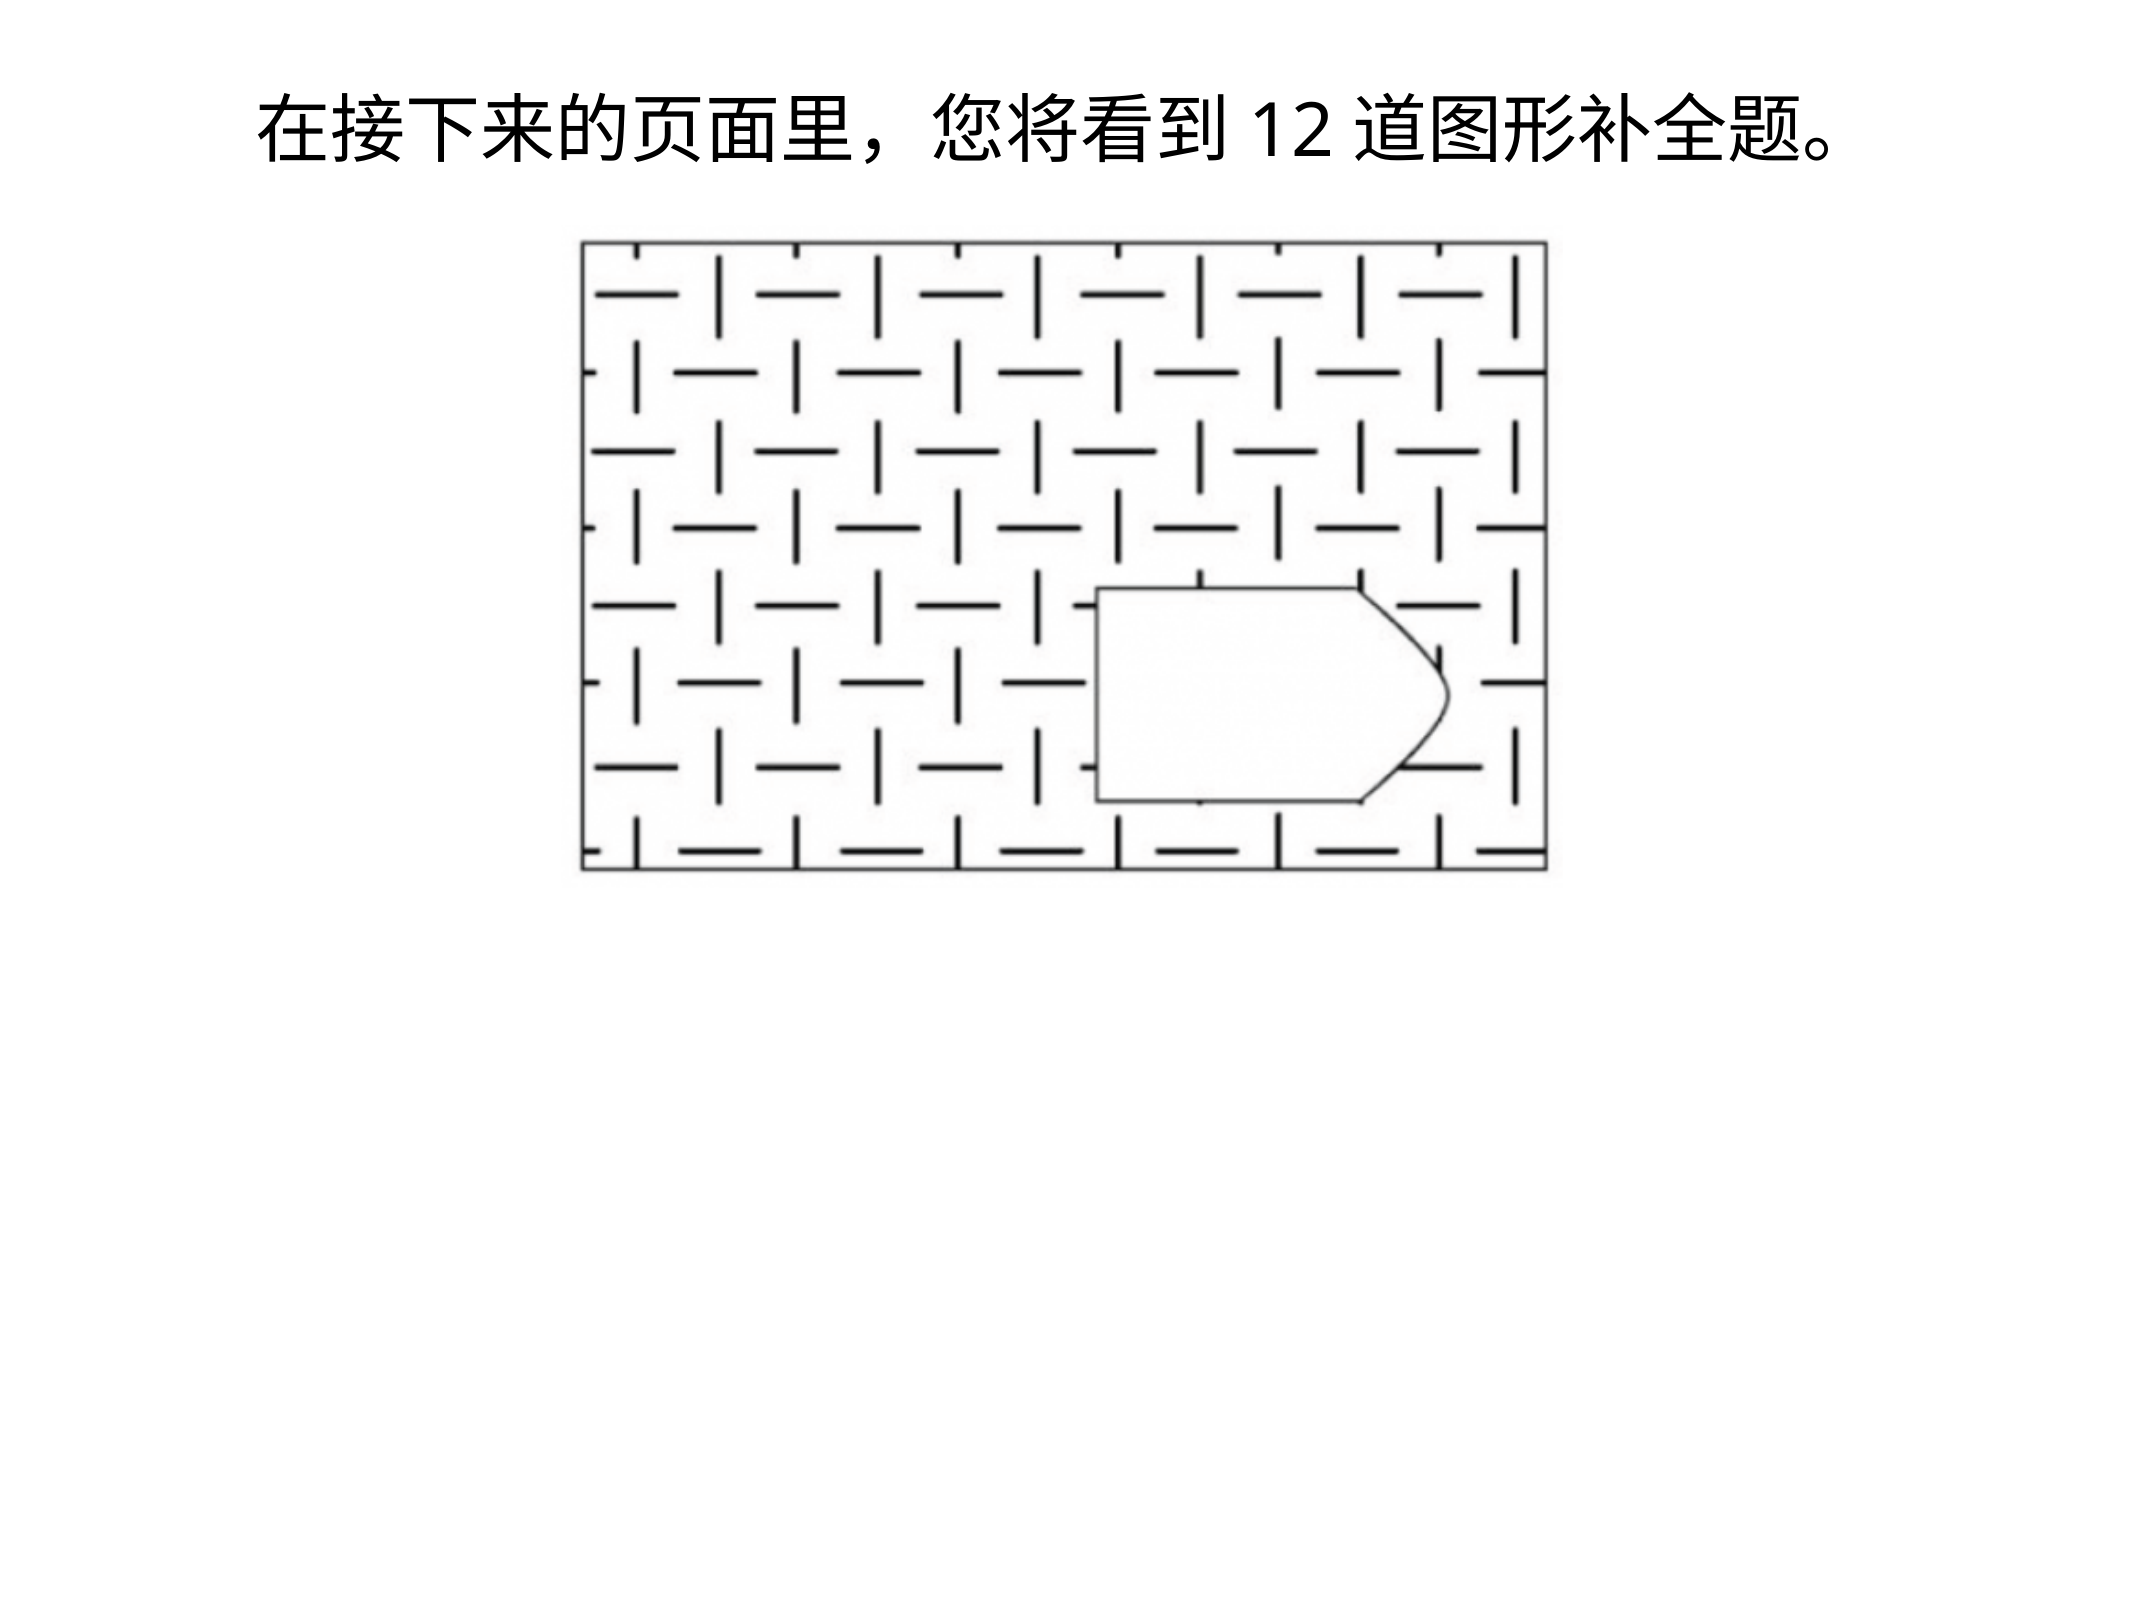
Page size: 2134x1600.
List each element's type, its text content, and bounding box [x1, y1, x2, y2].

text_box 在接下来的页面里，您将看到12道图形补全题。 [160, 73, 1973, 180]
picture [561, 225, 1563, 889]
